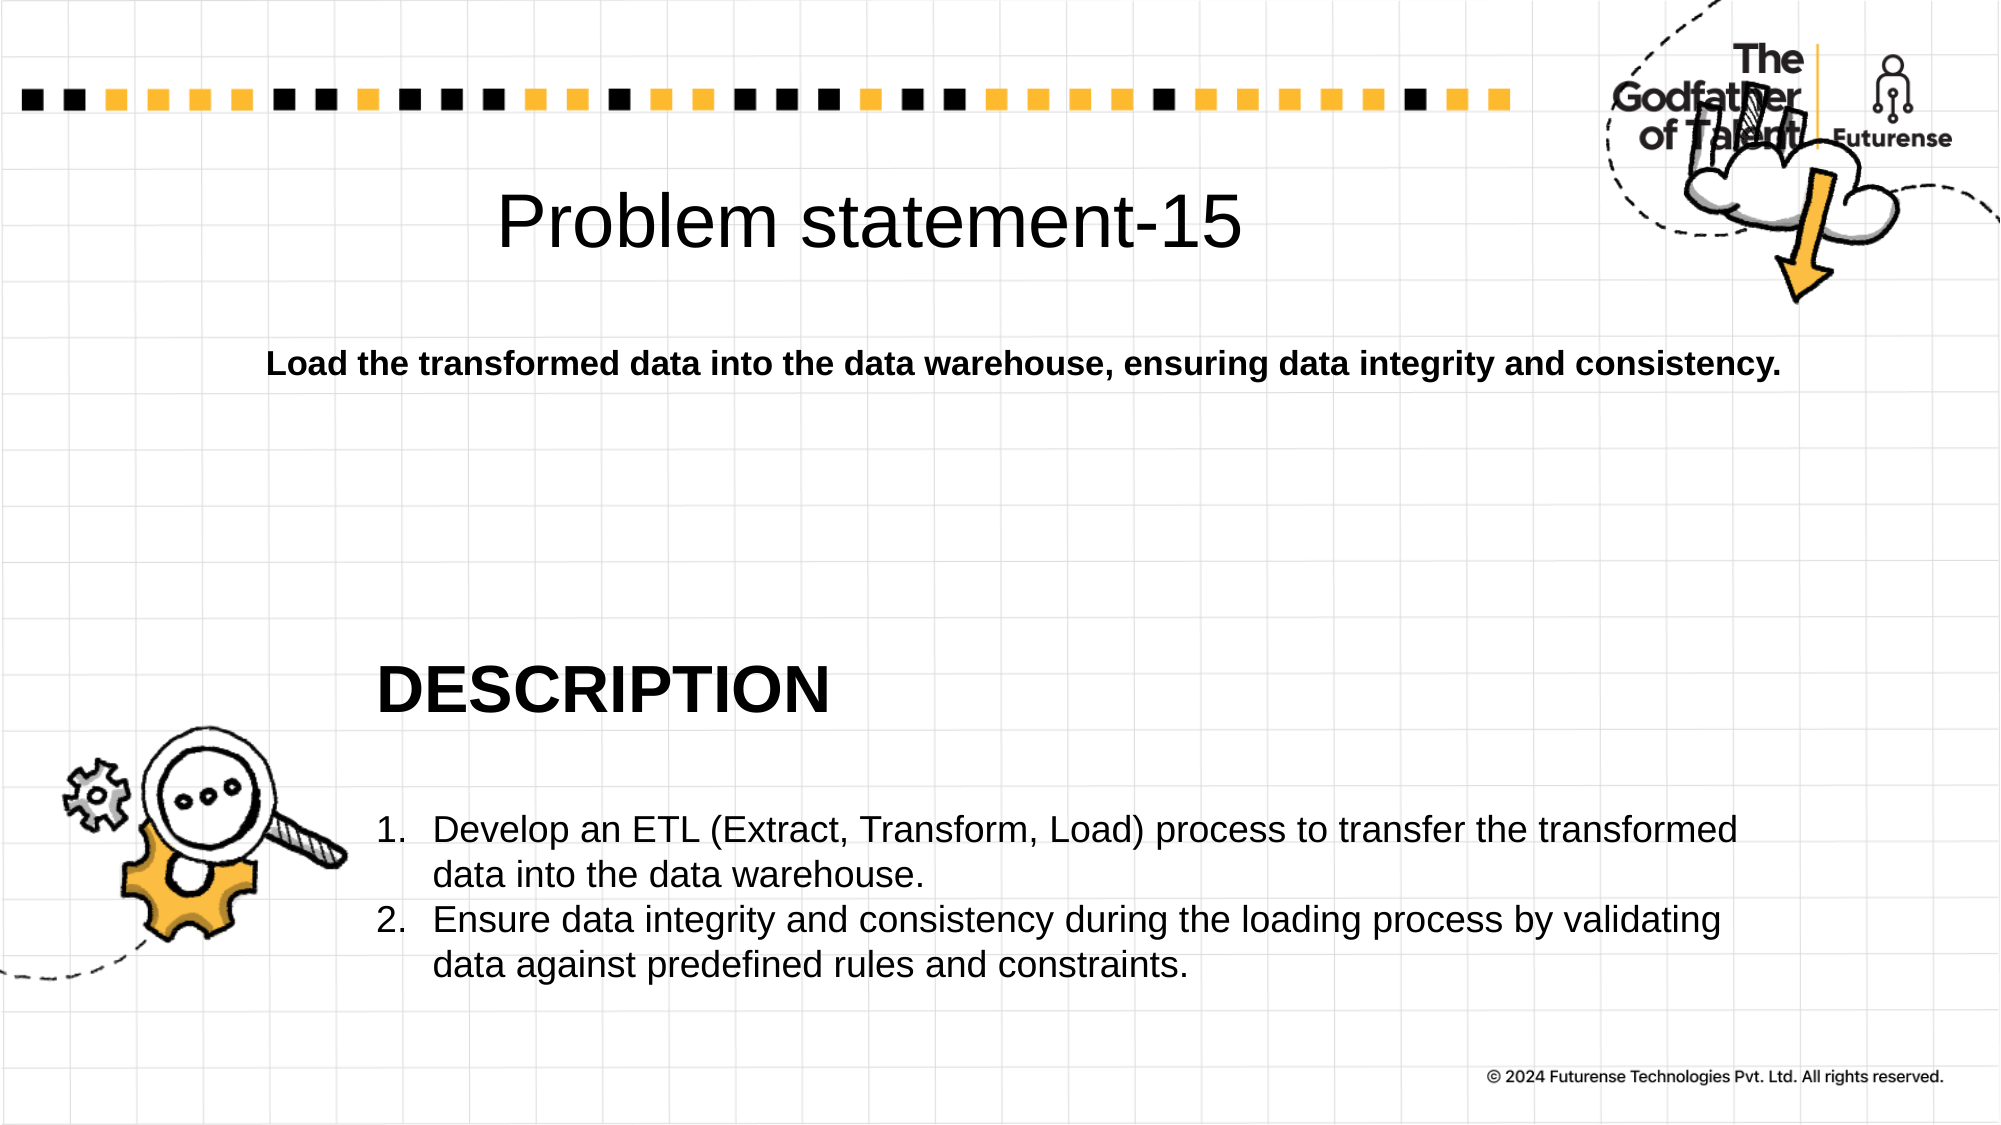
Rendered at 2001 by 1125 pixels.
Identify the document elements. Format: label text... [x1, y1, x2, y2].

title Problem statement-15 Load the transformed data into the data warehouse, ensuring data integrity and consistency. [250, 173, 1813, 391]
picture [0, 0, 2001, 1125]
text_box DESCRIPTION Develop an ETL (Extract, Transform, Load) process to transfer the transformed data into the data warehouse. Ensure data integrity and consistency during the loading process by validating data against predefined rules and constraints. [361, 638, 1777, 993]
